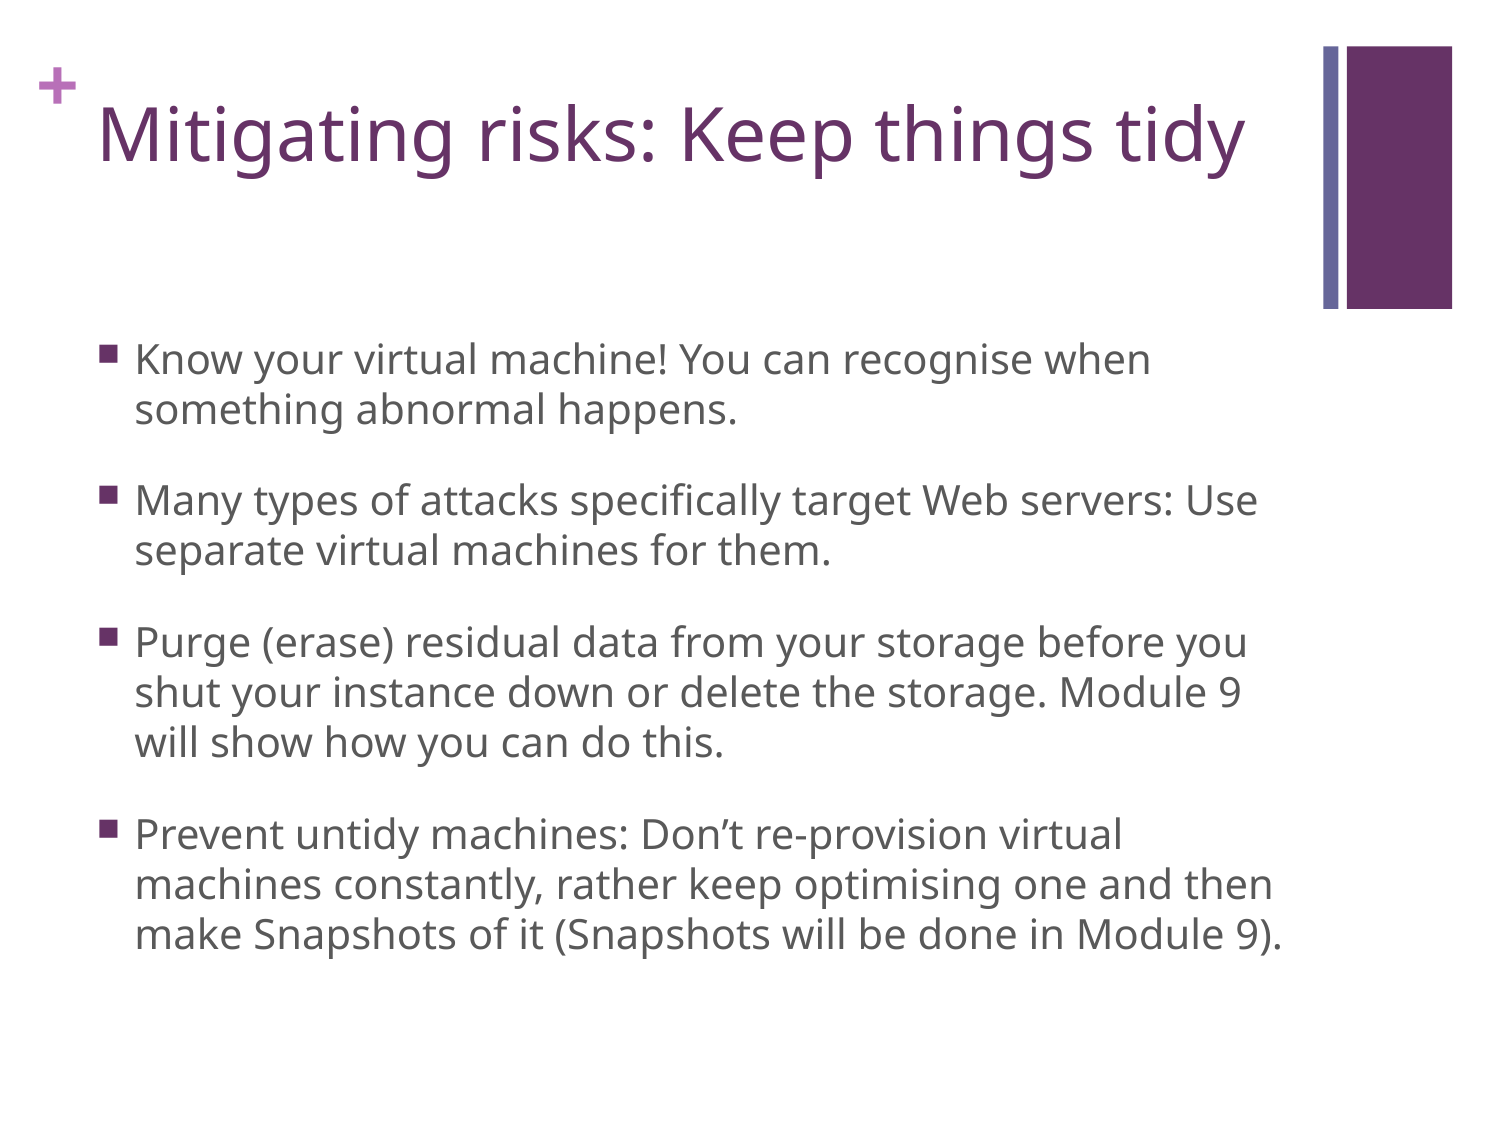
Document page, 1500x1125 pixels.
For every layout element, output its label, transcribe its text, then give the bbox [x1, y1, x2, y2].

list Know your virtual machine! You can recognise when something abnormal happens. Many types of attacks specifically target Web servers: Use separate virtual machines for them. Purge (erase) residual data from your storage before you shut your instance down or delete the storage. Module 9 will show how you can do this. Prevent untidy machines: Don’t re-provision virtual machines constantly, rather keep optimising one and then make Snapshots of it (Snapshots will be done in Module 9). [81, 324, 1322, 1005]
title Mitigating risks: Keep things tidy [81, 79, 1322, 263]
